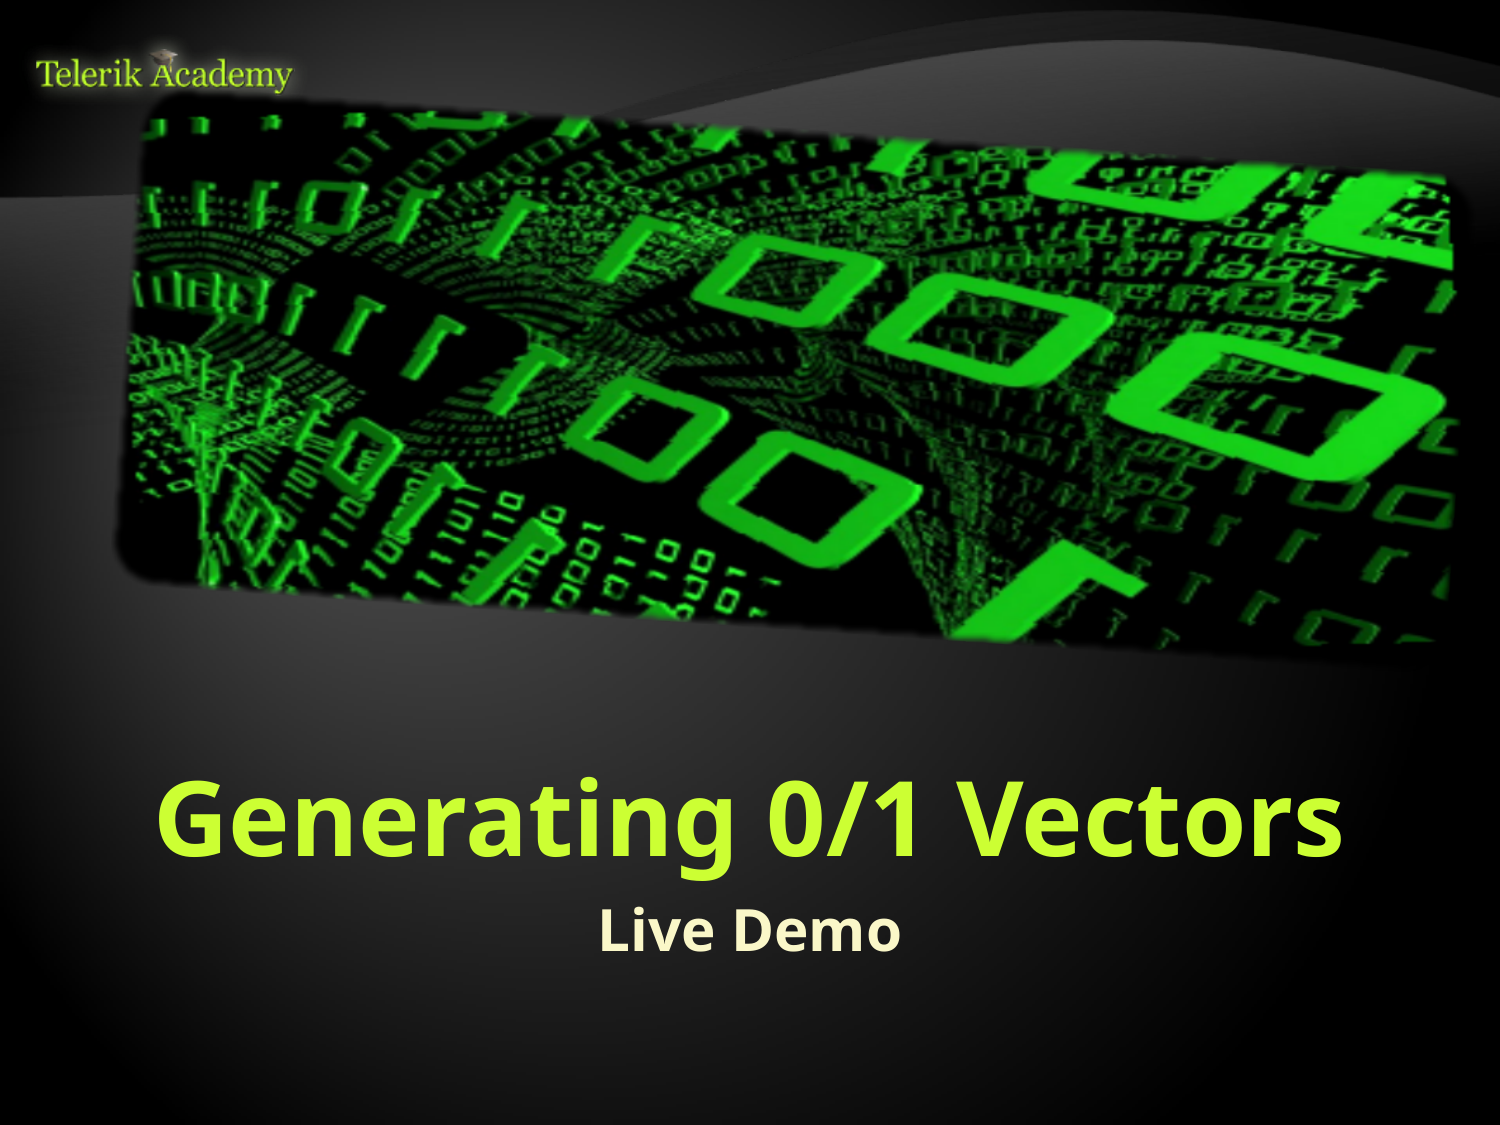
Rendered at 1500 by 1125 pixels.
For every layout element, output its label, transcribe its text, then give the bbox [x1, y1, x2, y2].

subtitle Live Demo [75, 881, 1425, 975]
title Generating 0/1 Vectors [75, 762, 1425, 875]
picture [0, 0, 1500, 1125]
